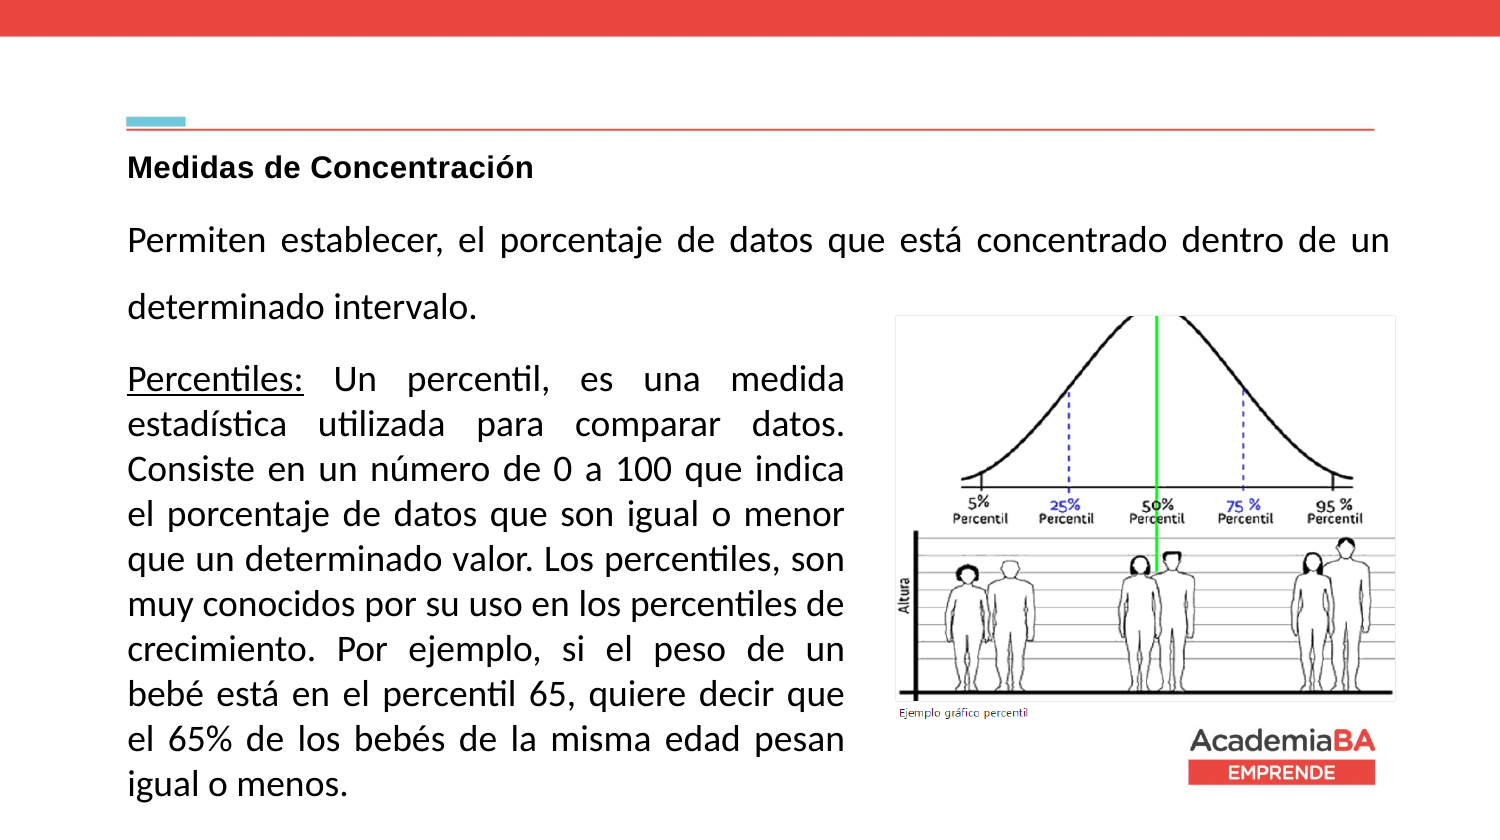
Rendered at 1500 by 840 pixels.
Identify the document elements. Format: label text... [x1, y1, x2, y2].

text_box Permiten establecer, el porcentaje de datos que está concentrado dentro de un determinado intervalo. [112, 184, 1407, 492]
text_box Percentiles: Un percentil, es una medida estadística utilizada para comparar datos. Consiste en un número de 0 a 100 que indica el porcentaje de datos que son igual o menor que un determinado valor. Los percentiles, son muy conocidos por su uso en los percentiles de crecimiento. Por ejemplo, si el peso de un bebé está en el percentil 65, quiere decir que el 65% de los bebés de la misma edad pesan igual o menos. [112, 346, 861, 812]
picture [0, 0, 1500, 787]
title Medidas de Concentración [125, 144, 1175, 184]
